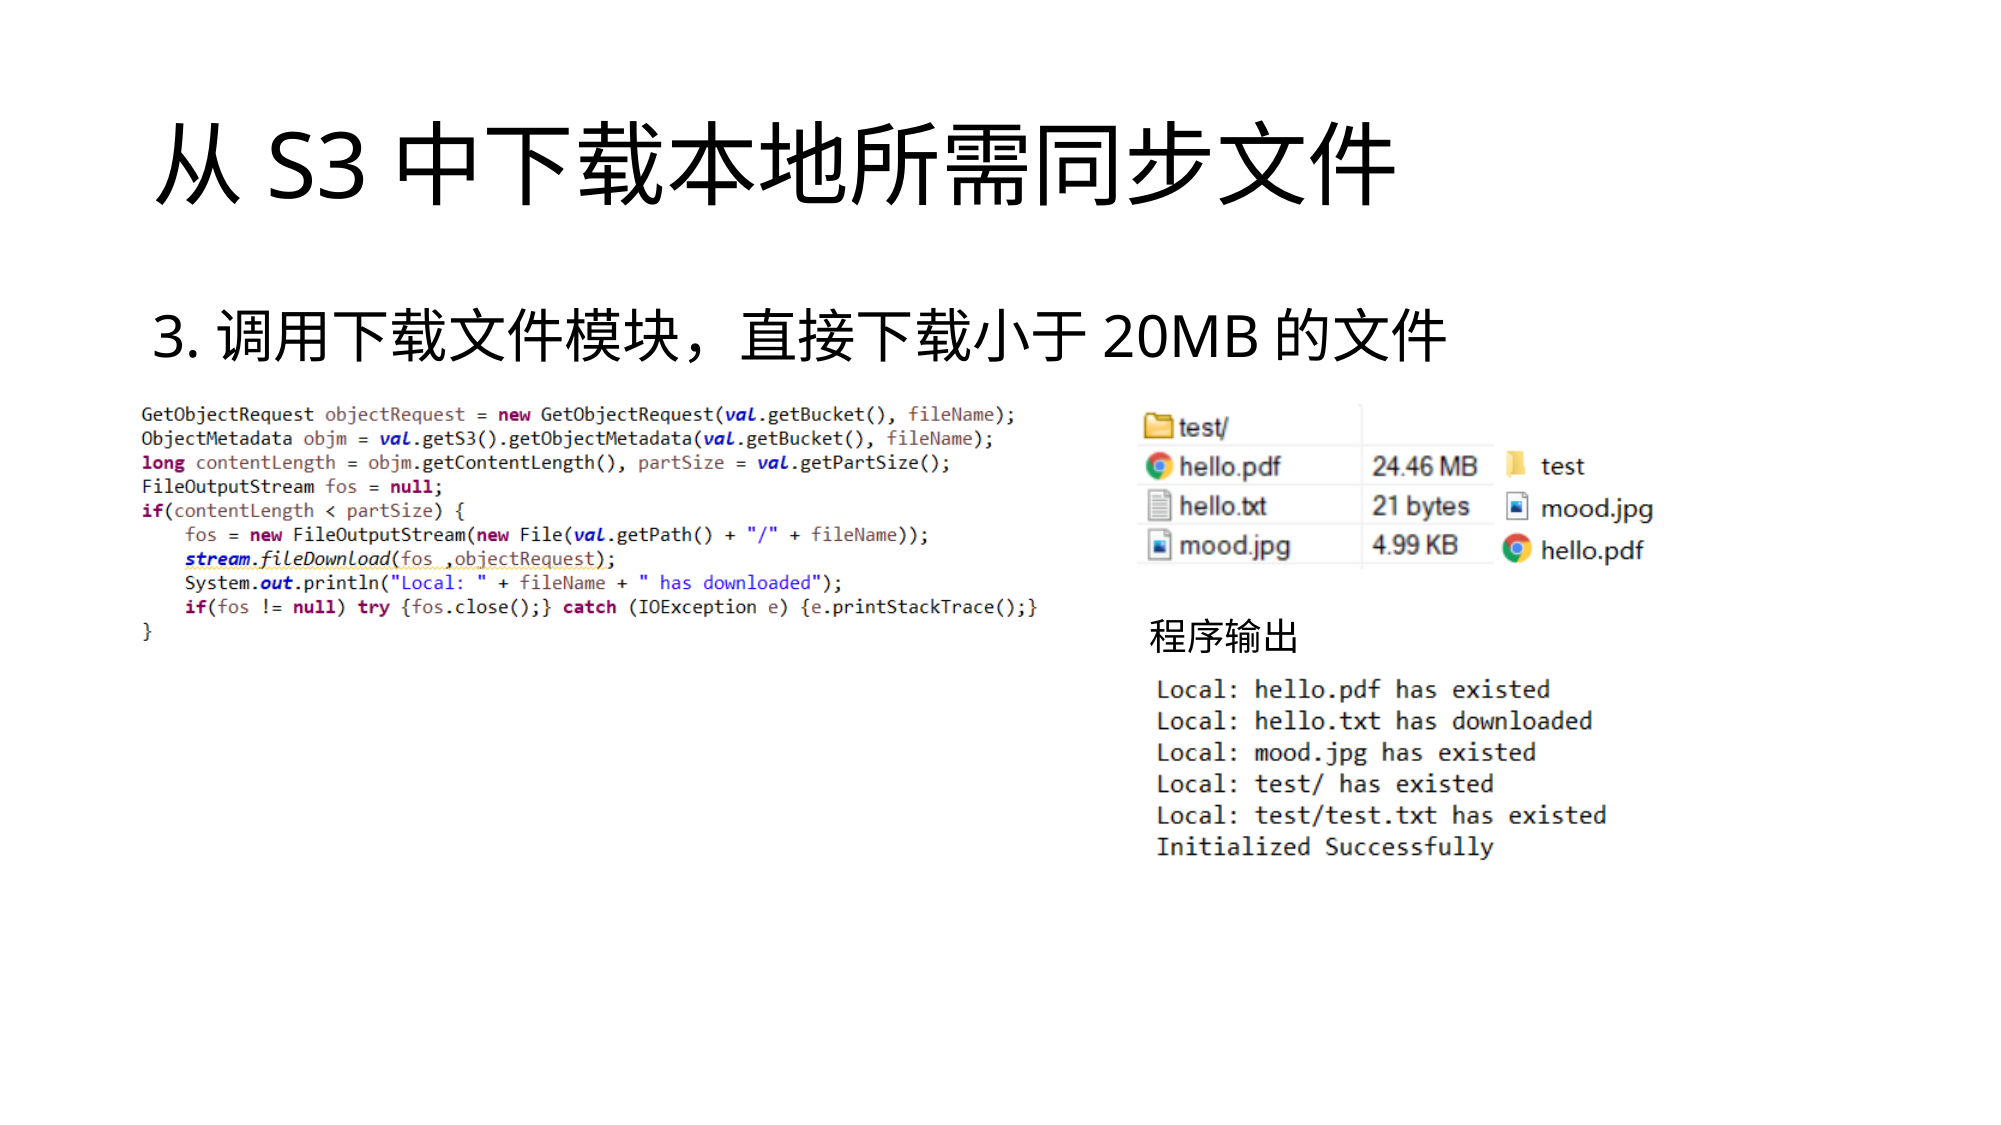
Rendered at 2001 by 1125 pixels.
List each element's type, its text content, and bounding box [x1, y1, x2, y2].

picture [137, 404, 1039, 647]
picture [1137, 404, 1684, 586]
title 从S3中下载本地所需同步文件 [137, 59, 1863, 278]
text_box 程序输出 [1135, 605, 1315, 666]
picture [1150, 673, 1615, 868]
list 3.调用下载文件模块，直接下载小于20MB的文件 [137, 299, 1863, 383]
